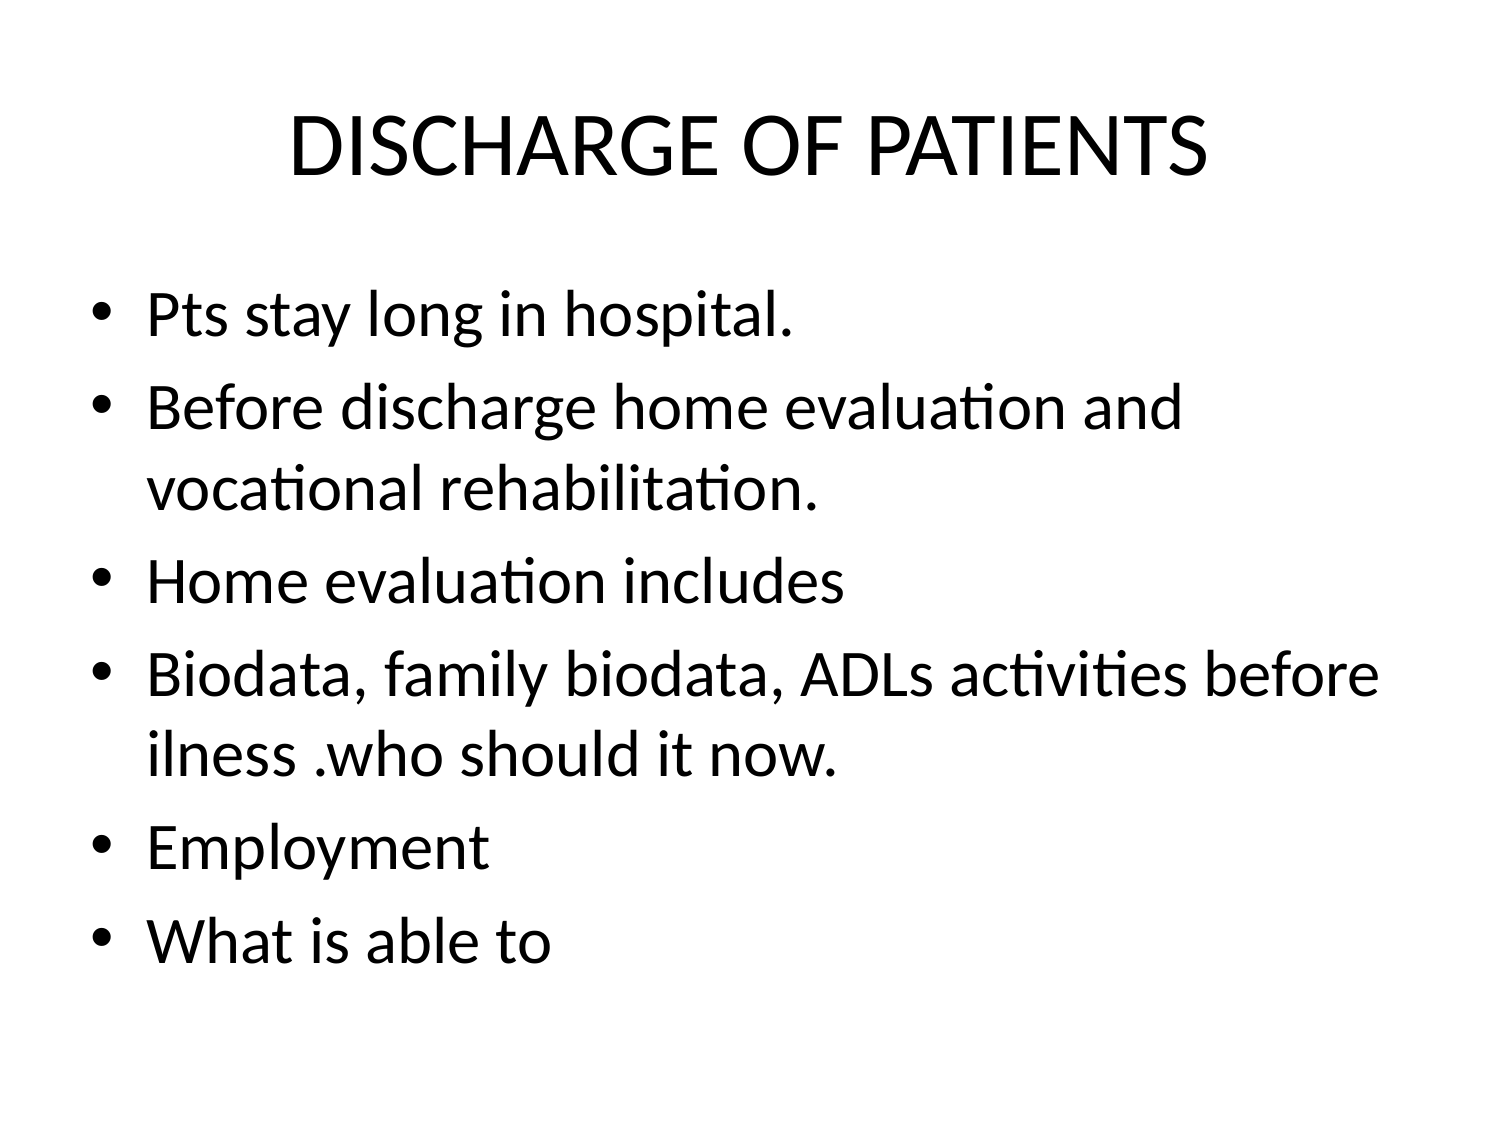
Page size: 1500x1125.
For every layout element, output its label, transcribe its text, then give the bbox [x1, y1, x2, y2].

title DISCHARGE OF PATIENTS [75, 45, 1425, 233]
list Pts stay long in hospital. Before discharge home evaluation and vocational rehabilitation. Home evaluation includes Biodata, family biodata, ADLs activities before ilness .who should it now. Employment What is able to [75, 262, 1425, 1005]
